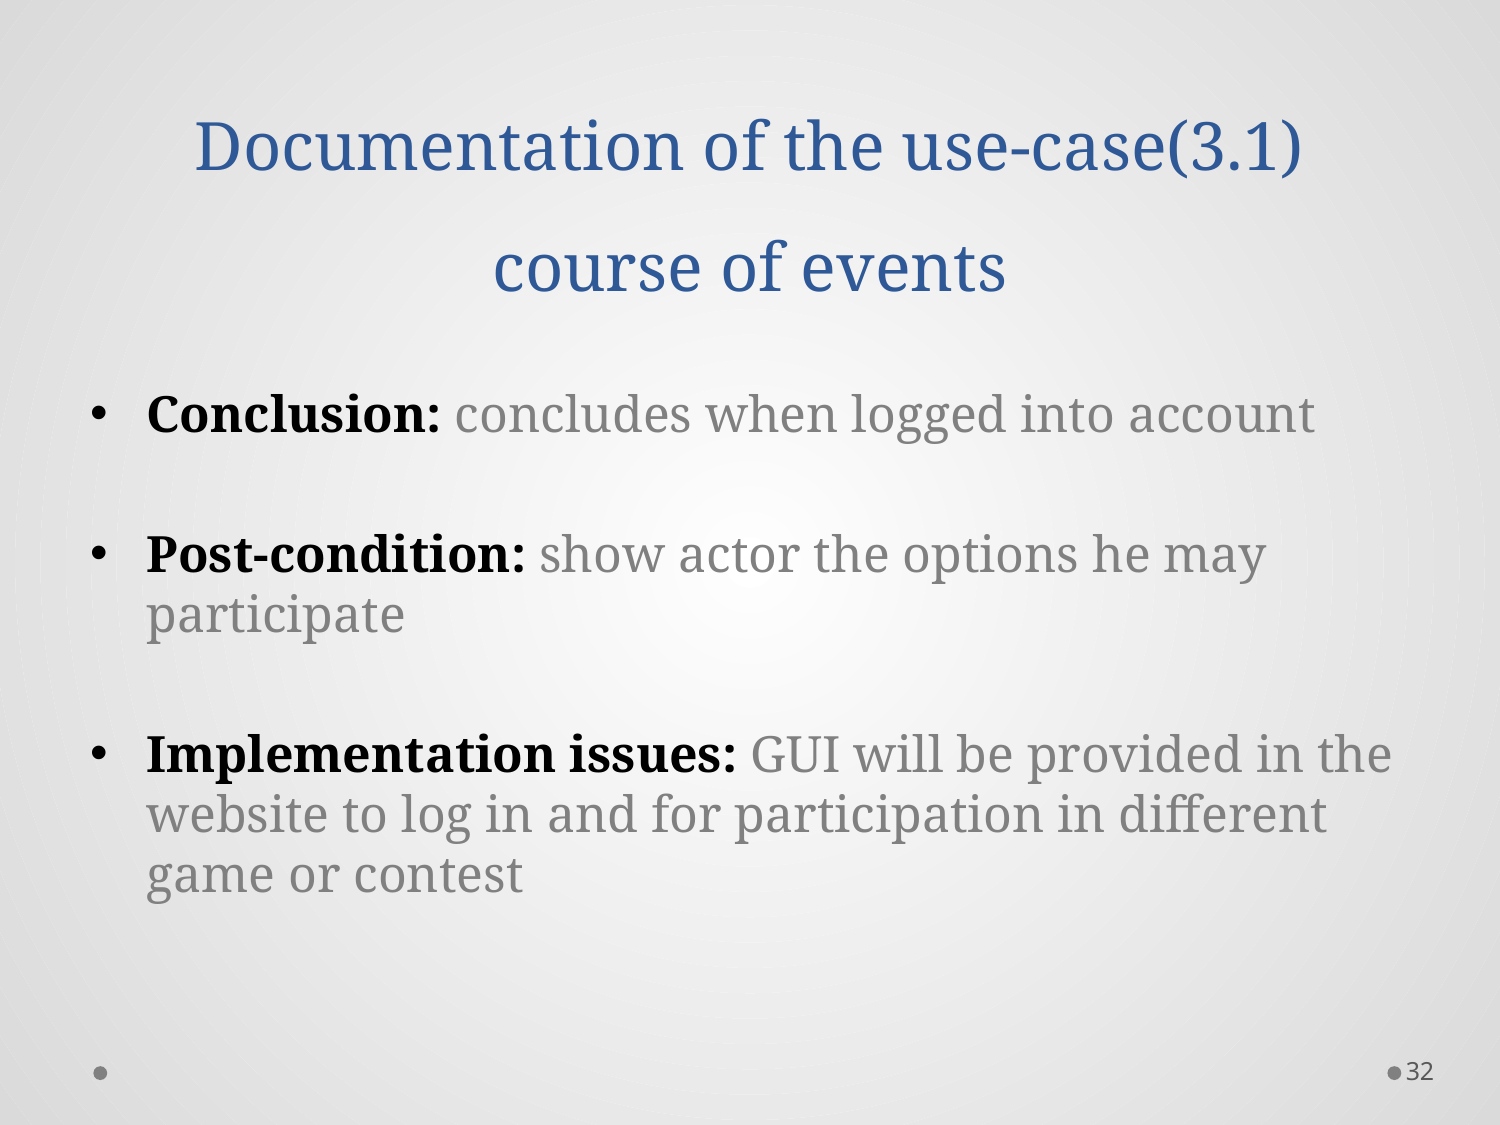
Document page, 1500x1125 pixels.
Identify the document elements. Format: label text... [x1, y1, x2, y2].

title Documentation of the use-case(3.1) course of events [75, 50, 1425, 313]
list Conclusion: concludes when logged into account Post-condition: show actor the options he may participate Implementation issues: GUI will be provided in the website to log in and for participation in different game or contest [75, 375, 1425, 1013]
slide_number 32 [1401, 1042, 1494, 1103]
